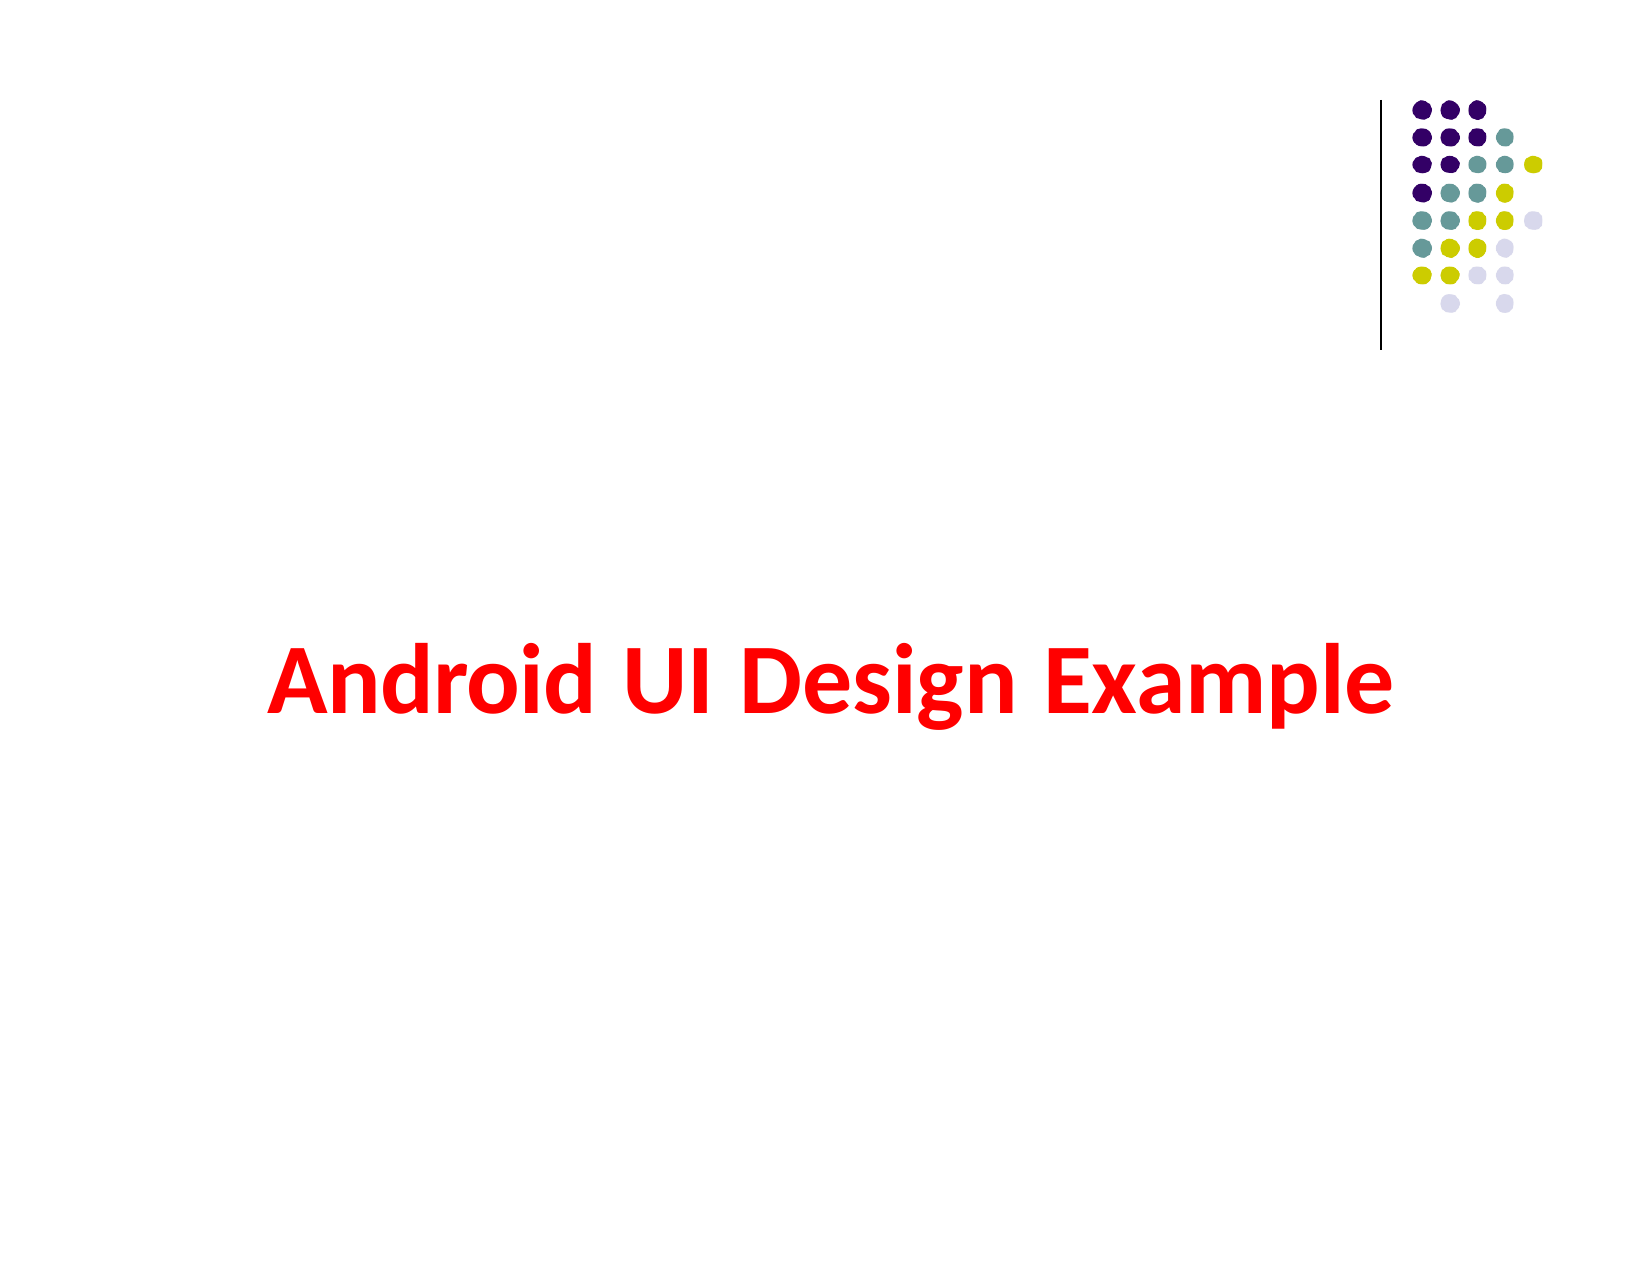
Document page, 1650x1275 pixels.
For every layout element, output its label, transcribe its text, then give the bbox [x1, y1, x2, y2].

picture [1412, 100, 1543, 313]
text_box Android UI Design Example [265, 614, 1398, 734]
